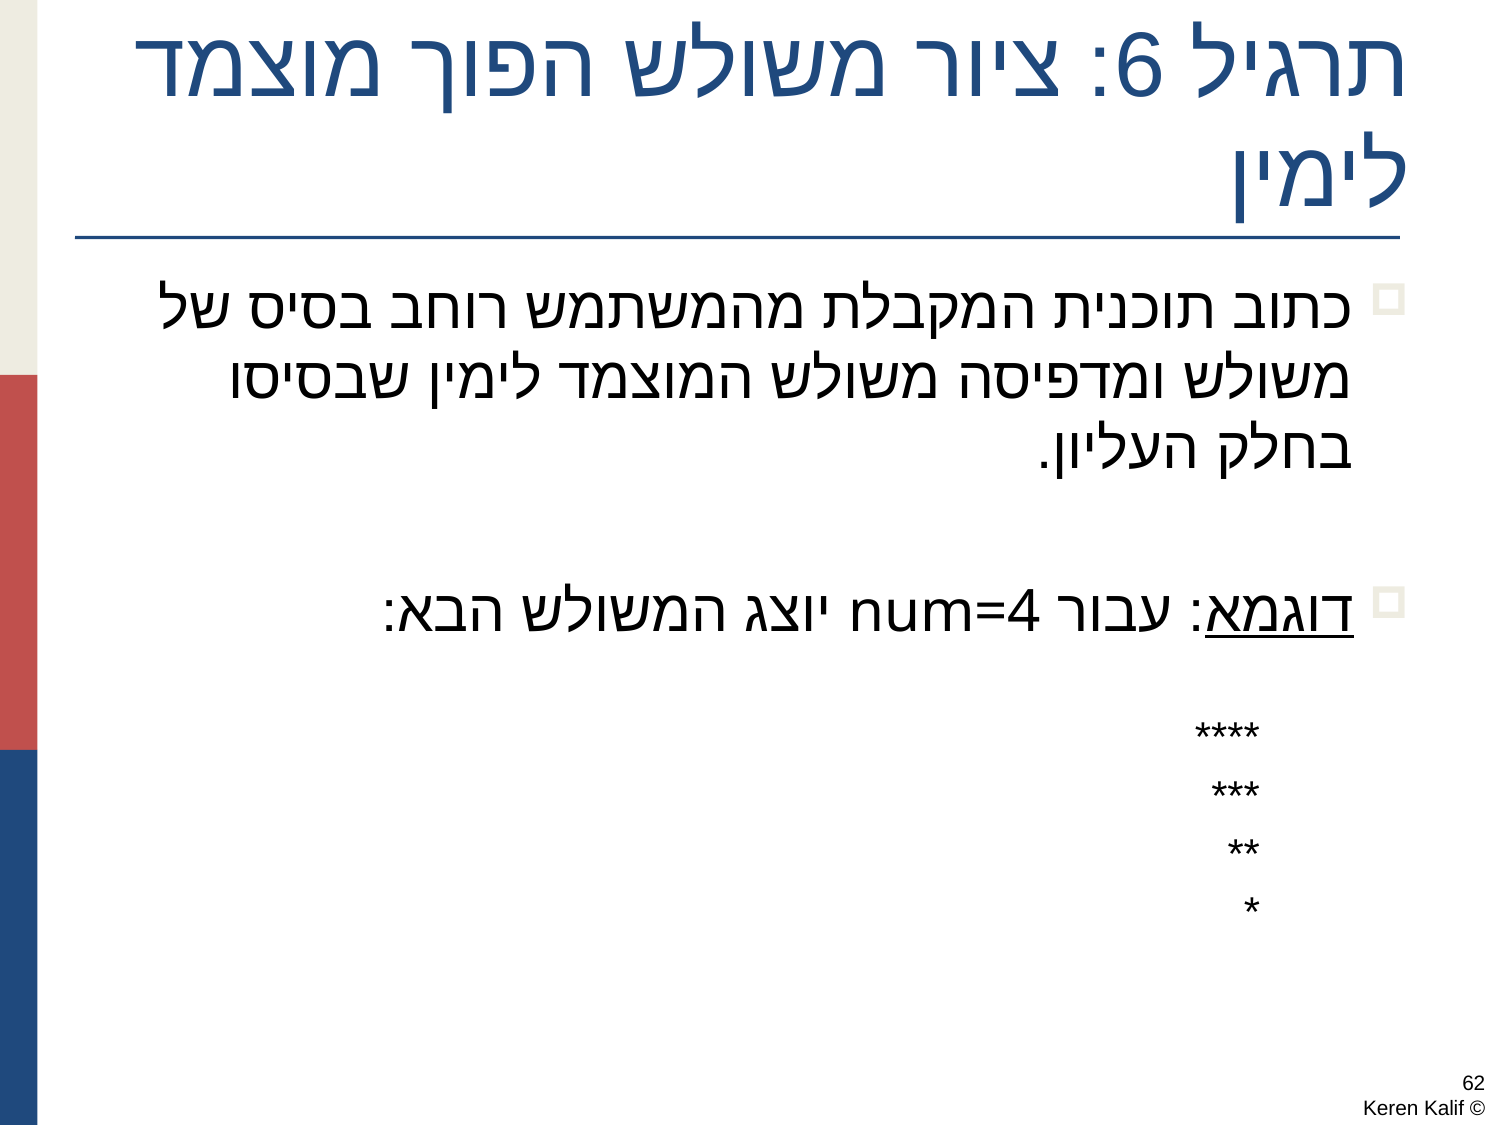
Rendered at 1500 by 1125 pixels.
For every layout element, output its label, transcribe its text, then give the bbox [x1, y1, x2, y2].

title תרגיל 6: ציור משולש הפוך מוצמד לימין [74, 45, 1426, 233]
list כתוב תוכנית המקבלת מהמשתמש רוחב בסיס של משולש ומדפיסה משולש המוצמד לימין שבסיסו בחלק העליון. דוגמא: עבור num=4 יוצג המשולש הבא: **** *** ** * [74, 262, 1426, 1088]
